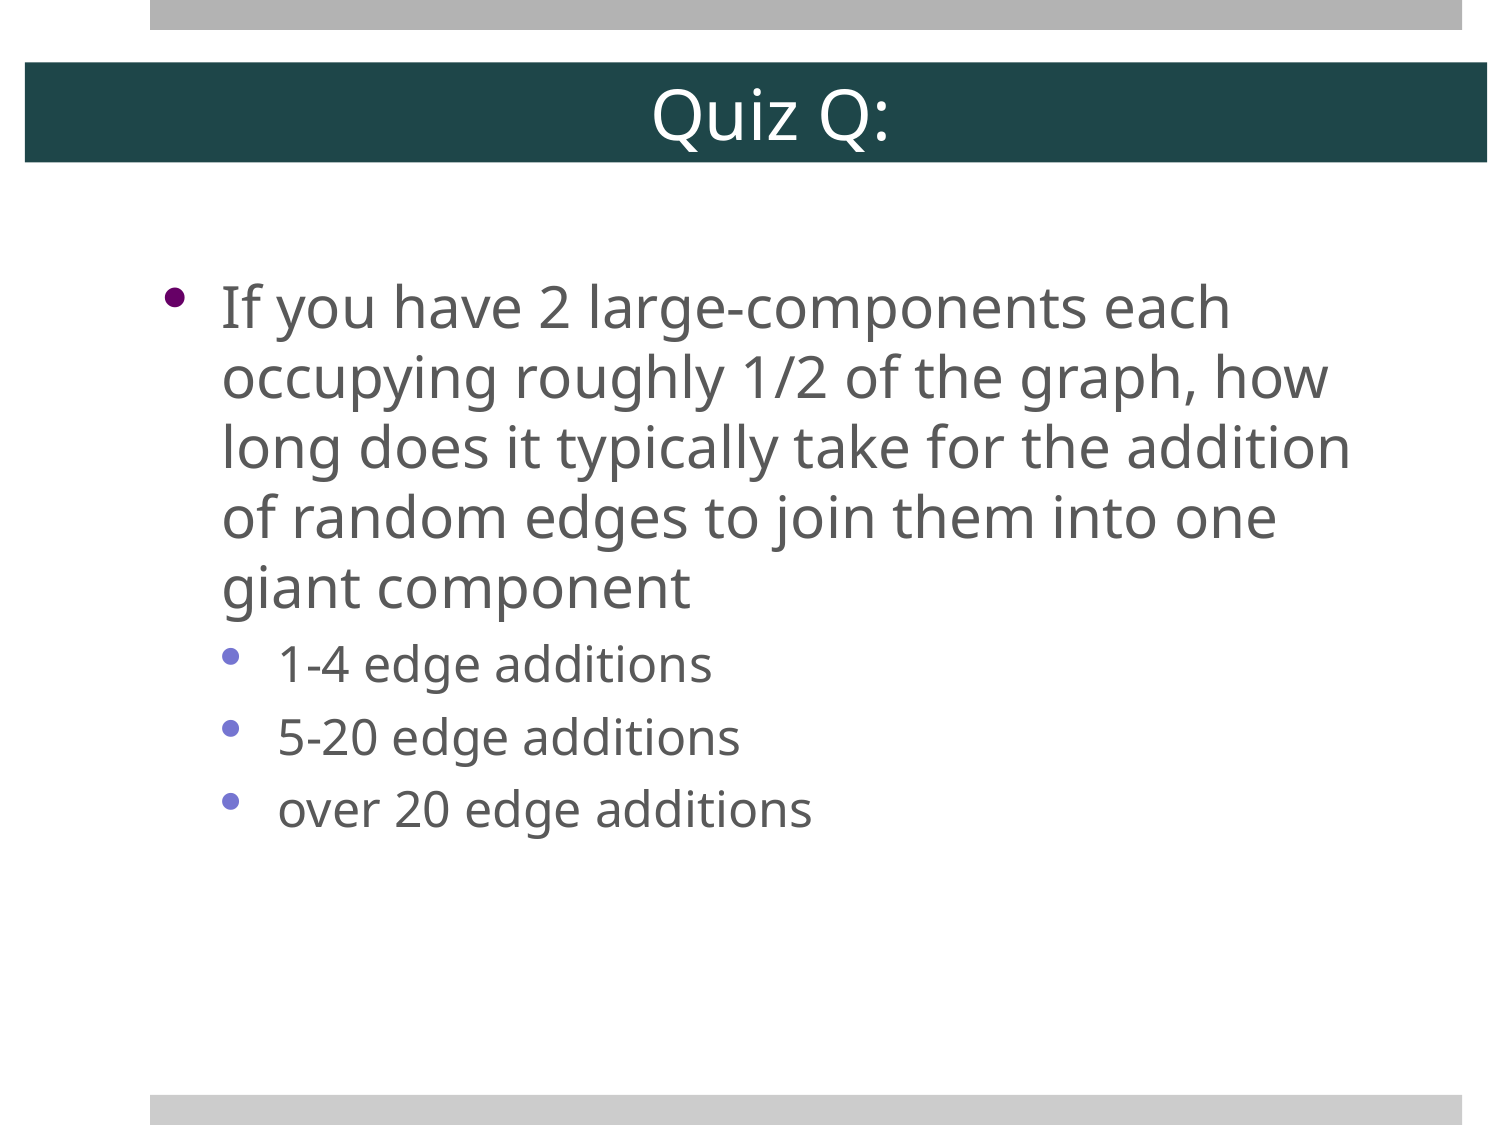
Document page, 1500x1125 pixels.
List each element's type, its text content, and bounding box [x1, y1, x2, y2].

title Quiz Q: [24, 62, 1488, 163]
list If you have 2 large-components each occupying roughly 1/2 of the graph, how long does it typically take for the addition of random edges to join them into one giant component 1-4 edge additions 5-20 edge additions over 20 edge additions [150, 262, 1400, 988]
